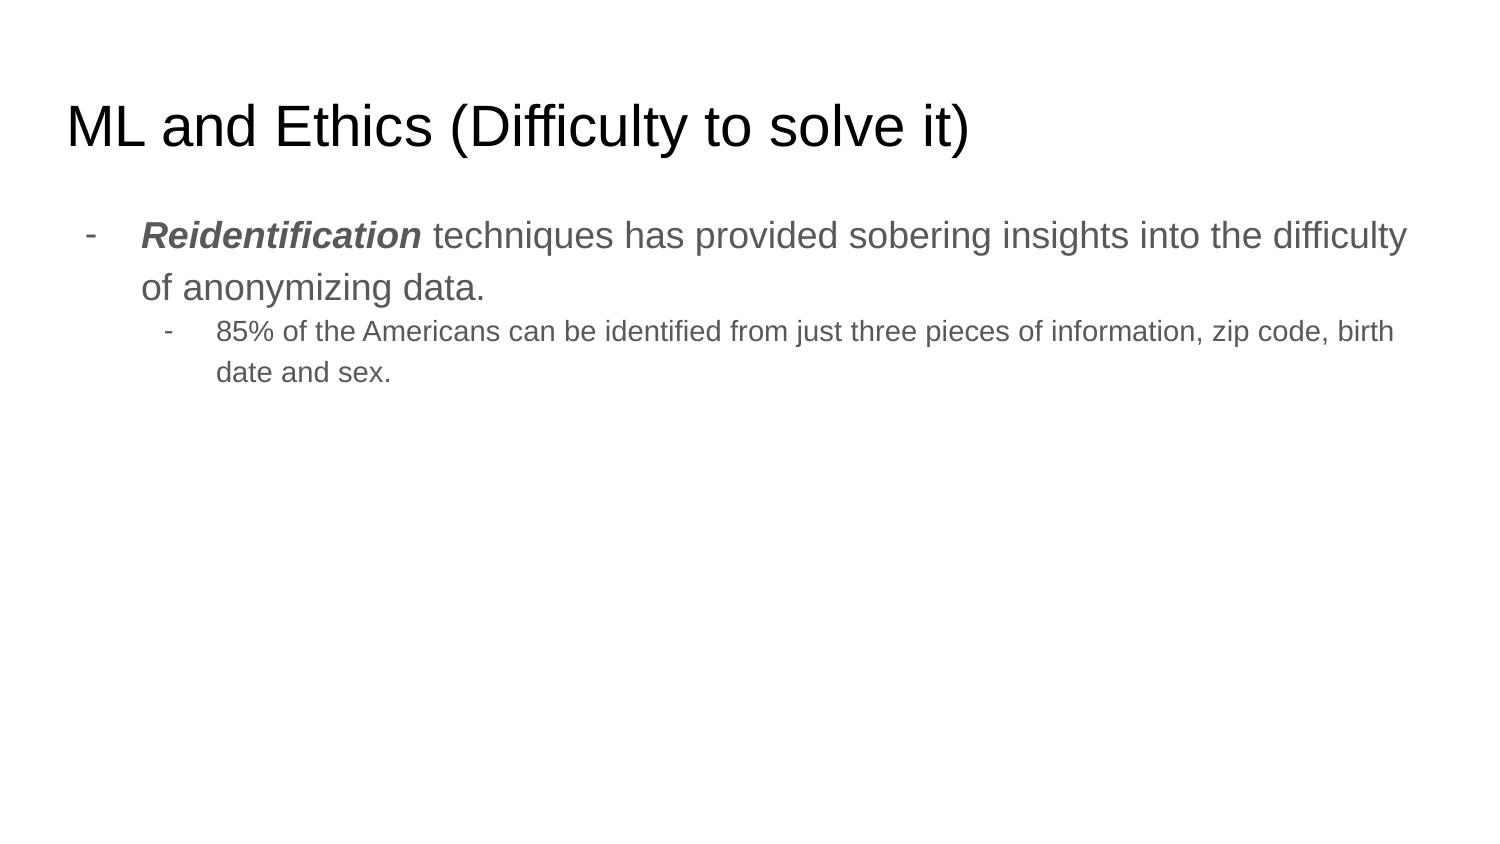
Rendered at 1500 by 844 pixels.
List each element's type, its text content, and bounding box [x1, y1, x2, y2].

title ML and Ethics (Difficulty to solve it) [51, 72, 1449, 167]
list Reidentification techniques has provided sobering insights into the difficulty of anonymizing data. 85% of the Americans can be identified from just three pieces of information, zip code, birth date and sex. [51, 189, 1449, 750]
